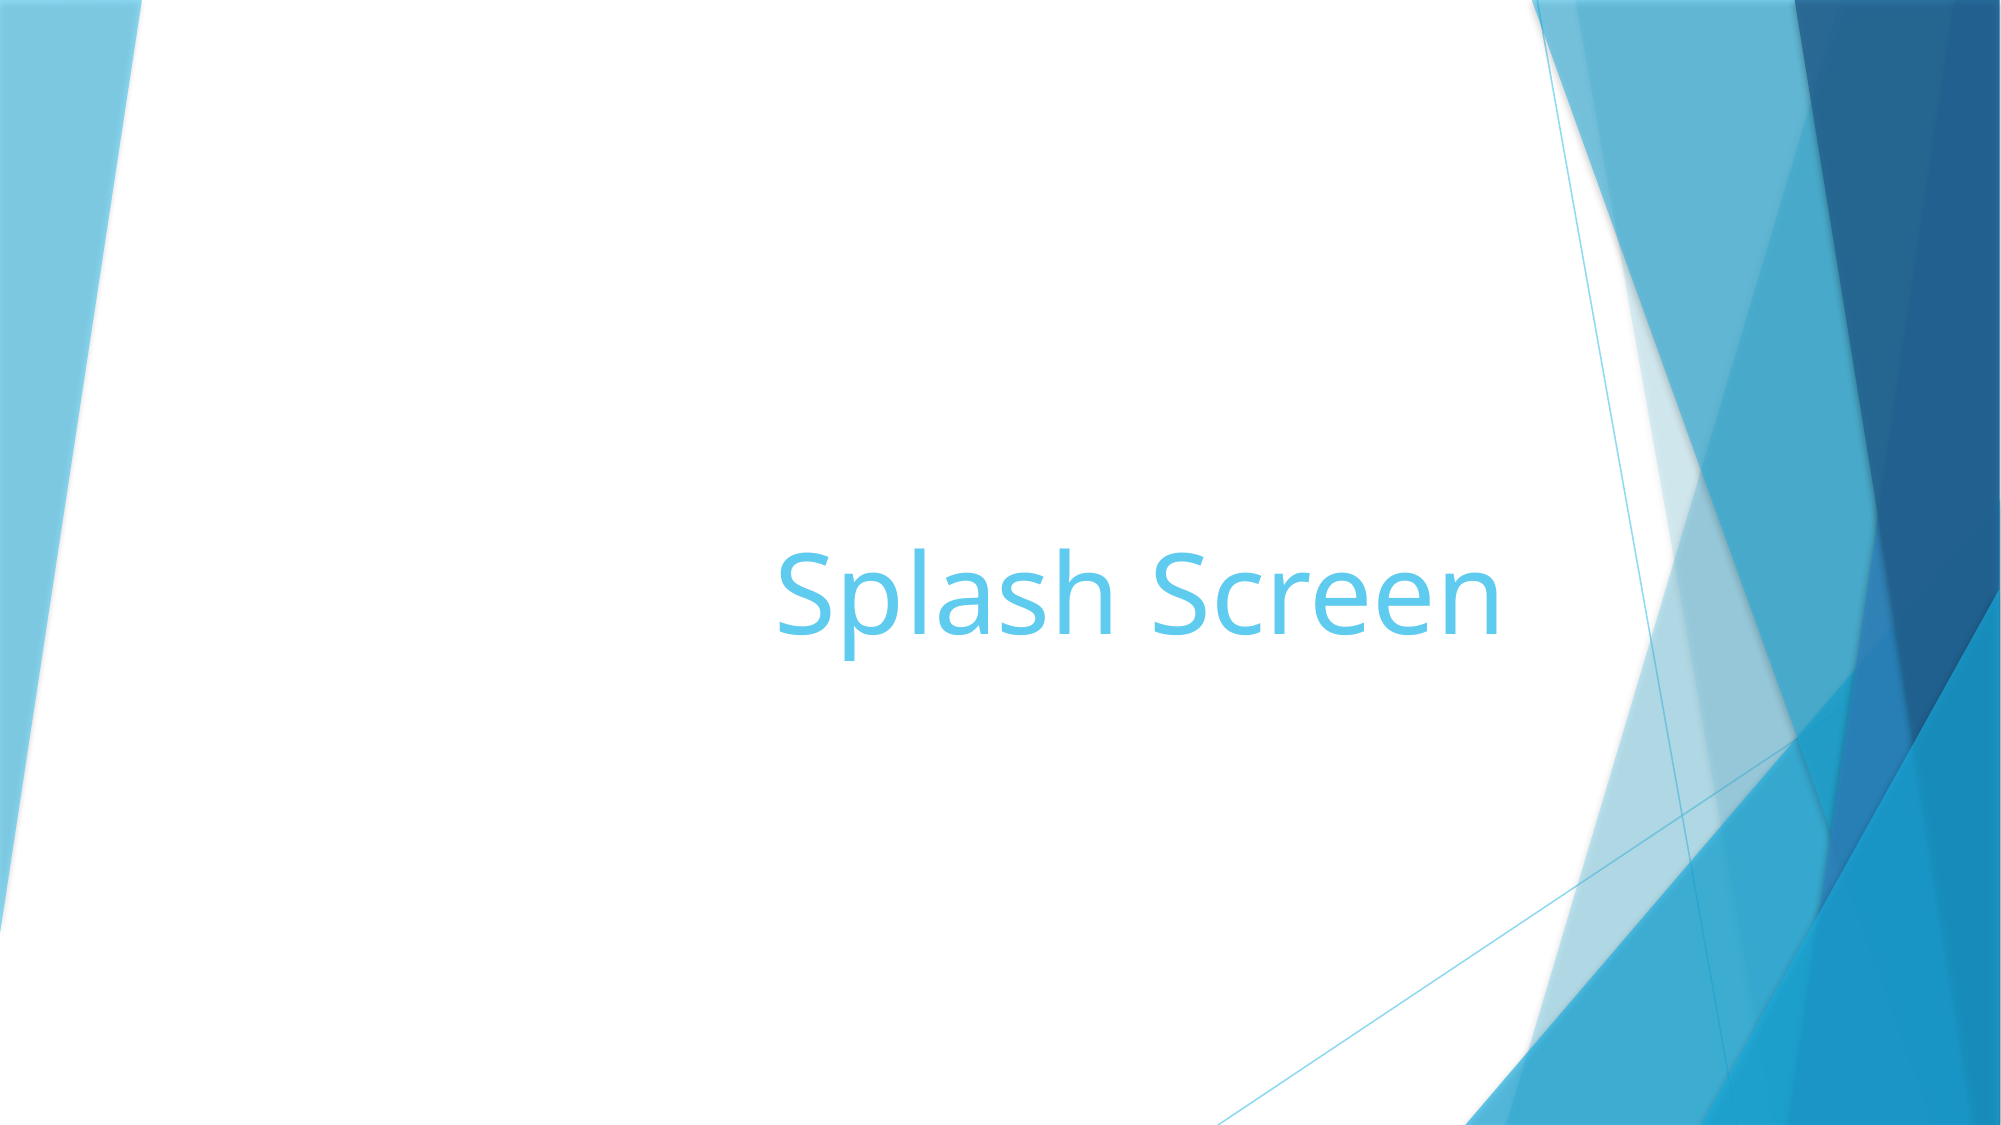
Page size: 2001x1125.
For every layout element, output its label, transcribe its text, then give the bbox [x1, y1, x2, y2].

title Splash Screen [247, 394, 1522, 665]
